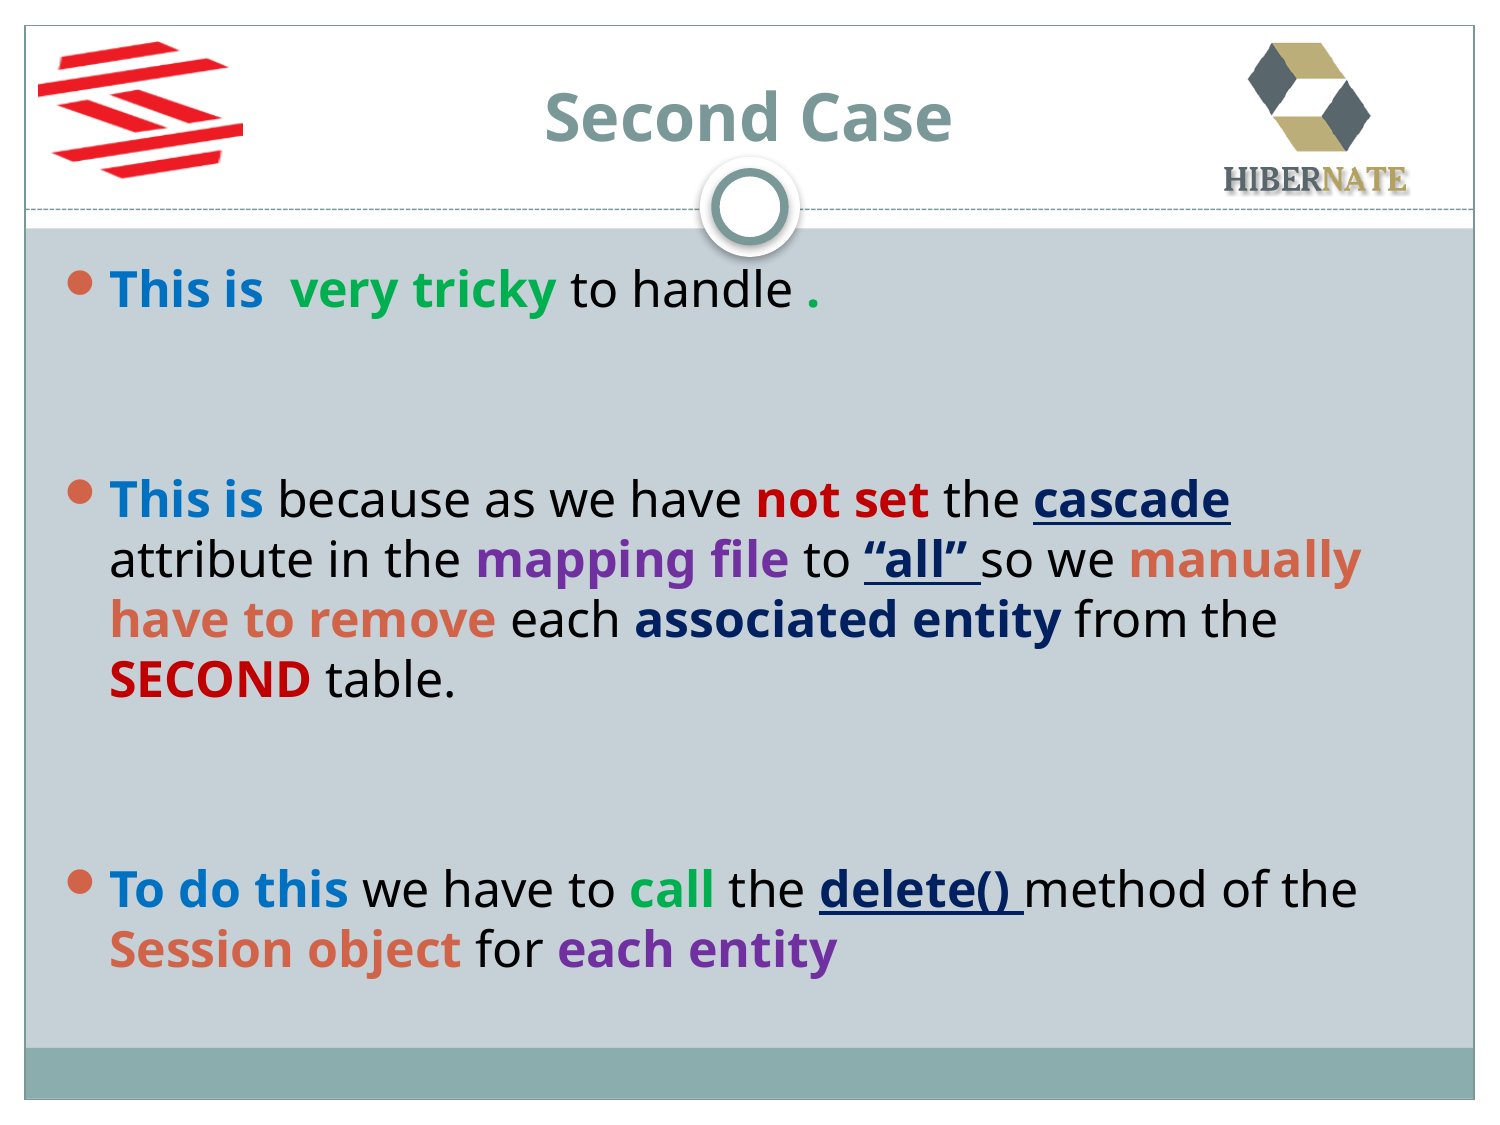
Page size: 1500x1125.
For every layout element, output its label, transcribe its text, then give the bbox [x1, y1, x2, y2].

picture [1223, 42, 1411, 197]
title Second Case [237, 37, 1450, 162]
list This is very tricky to handle . This is because as we have not set the cascade attribute in the mapping file to “all” so we manually have to remove each associated entity from the SECOND table. To do this we have to call the delete() method of the Session object for each entity [49, 250, 1445, 1001]
picture [37, 40, 243, 185]
